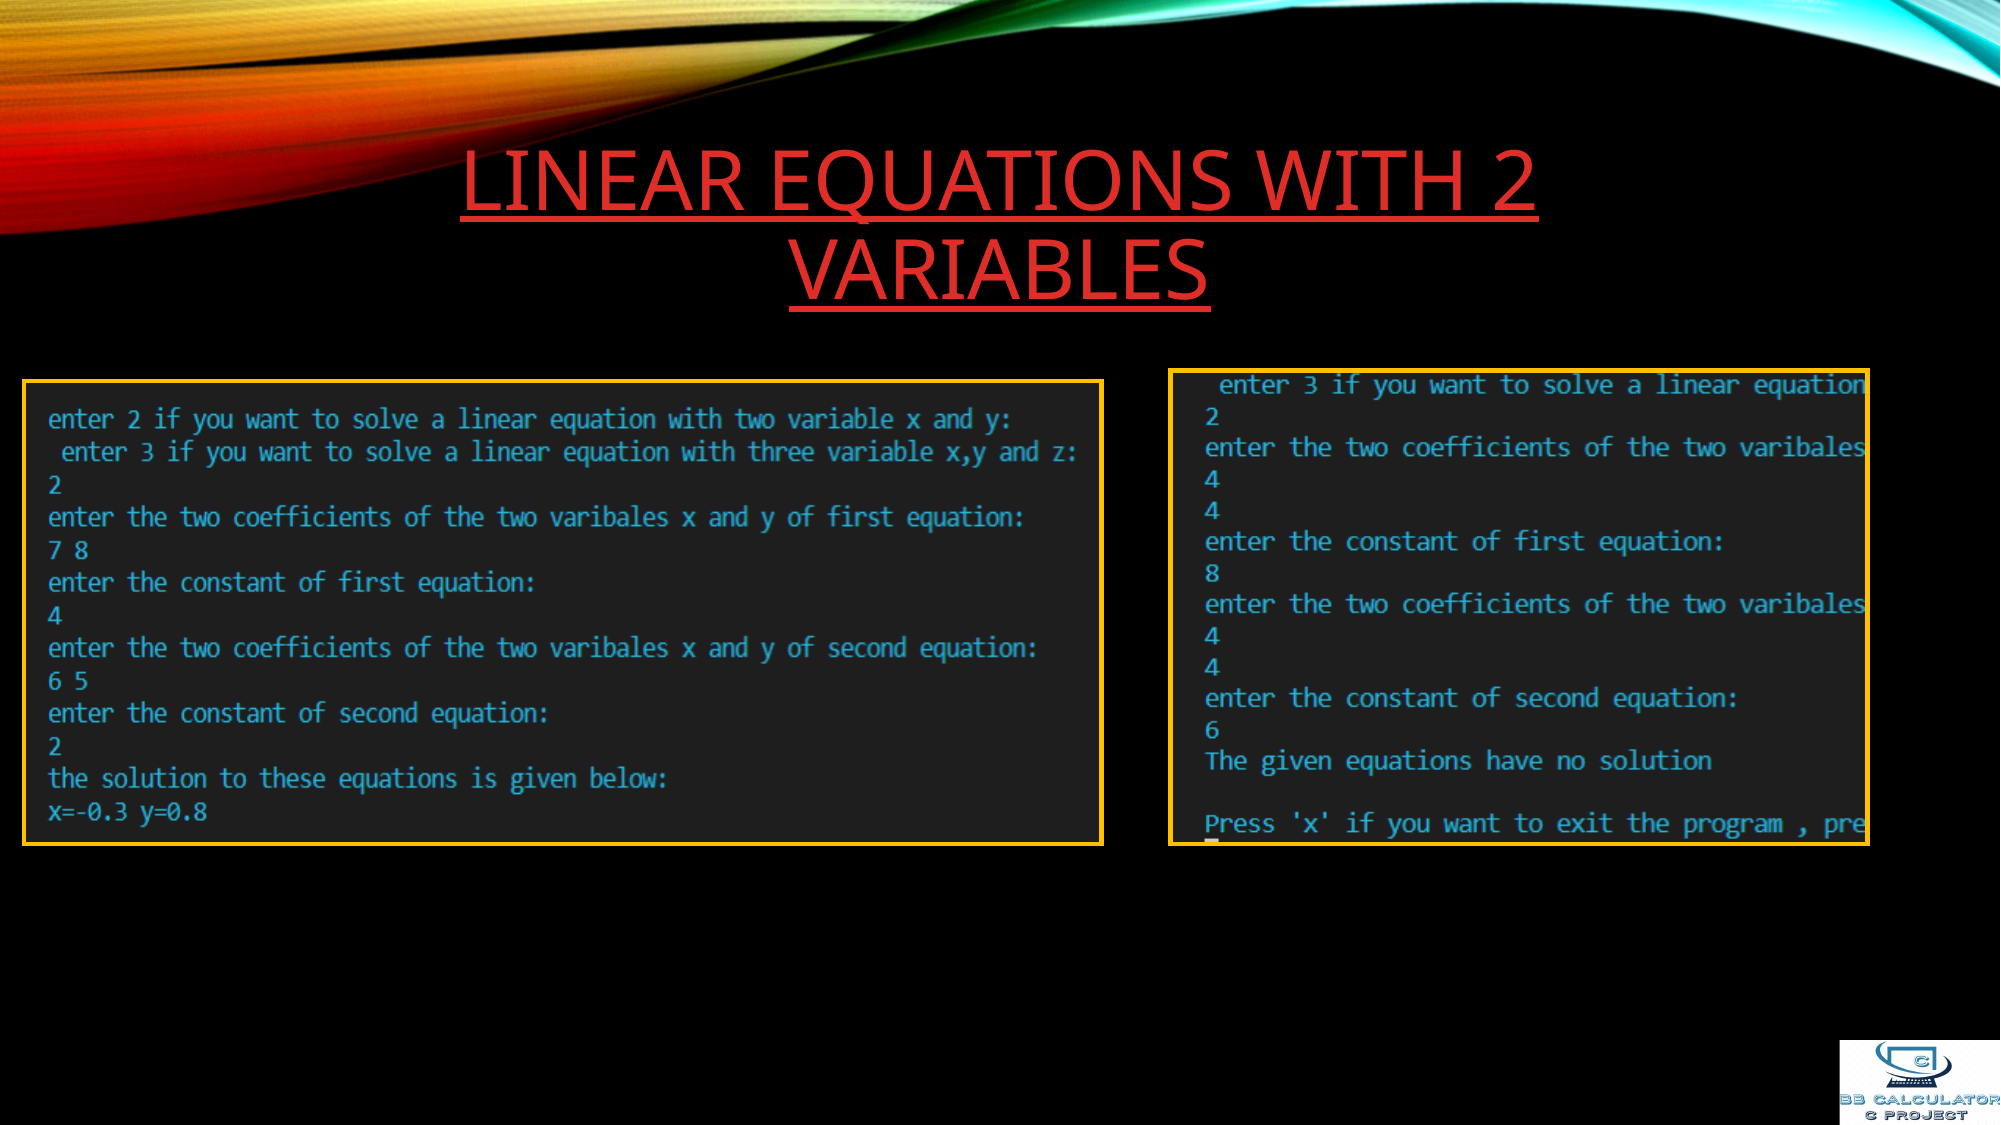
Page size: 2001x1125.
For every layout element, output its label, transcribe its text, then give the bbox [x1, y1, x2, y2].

picture [0, 0, 2000, 237]
picture [1839, 1040, 2000, 1125]
picture [1172, 372, 1866, 842]
picture [25, 383, 1100, 842]
title Linear equations with 2 variables [293, 121, 1706, 335]
